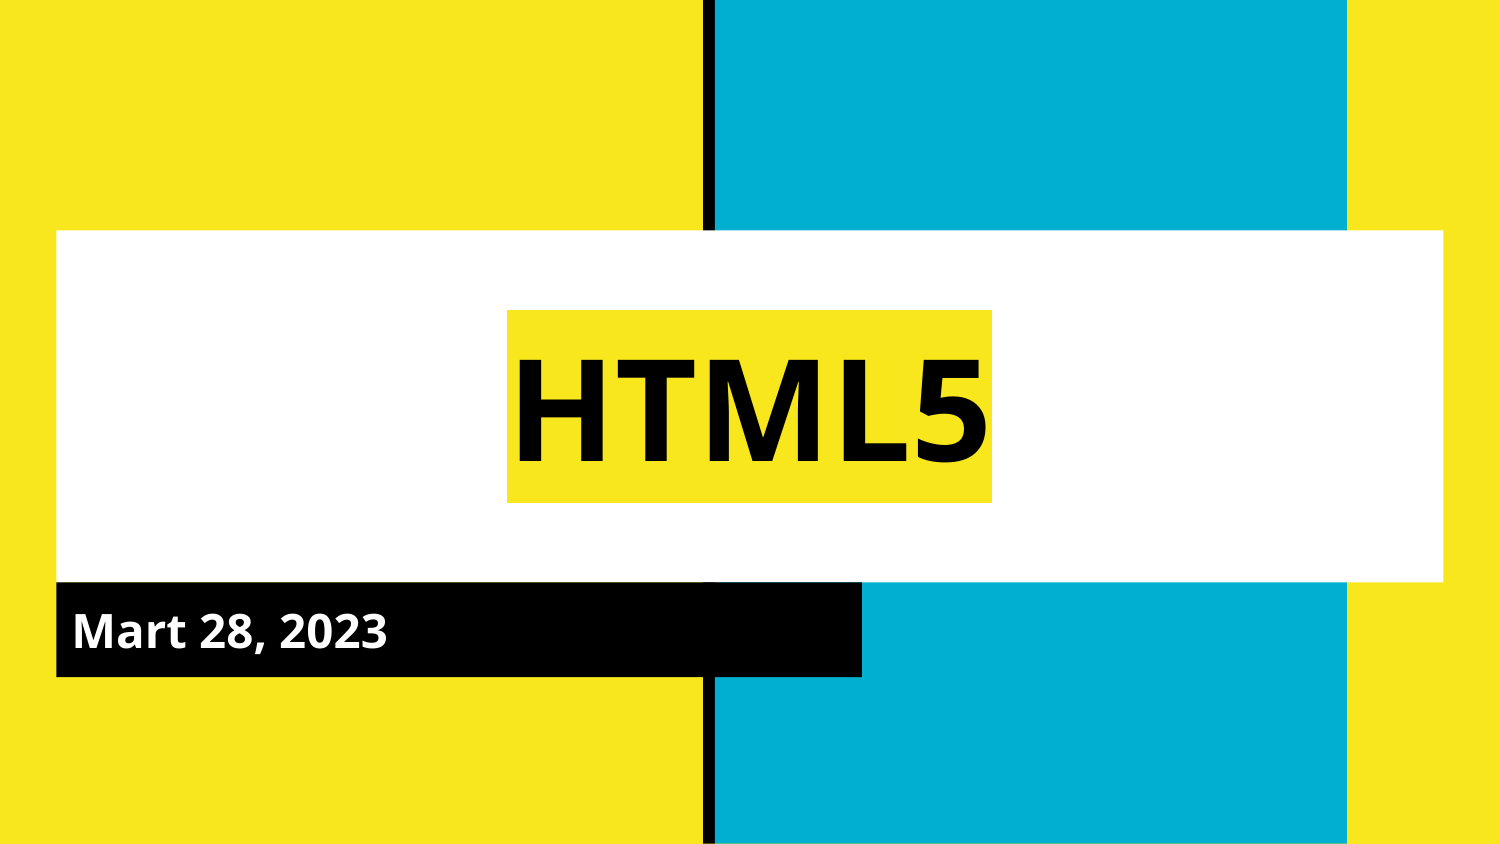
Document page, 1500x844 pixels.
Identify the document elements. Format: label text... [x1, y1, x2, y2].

title HTML5 [56, 230, 1444, 583]
subtitle Mart 28, 2023 [56, 582, 862, 678]
